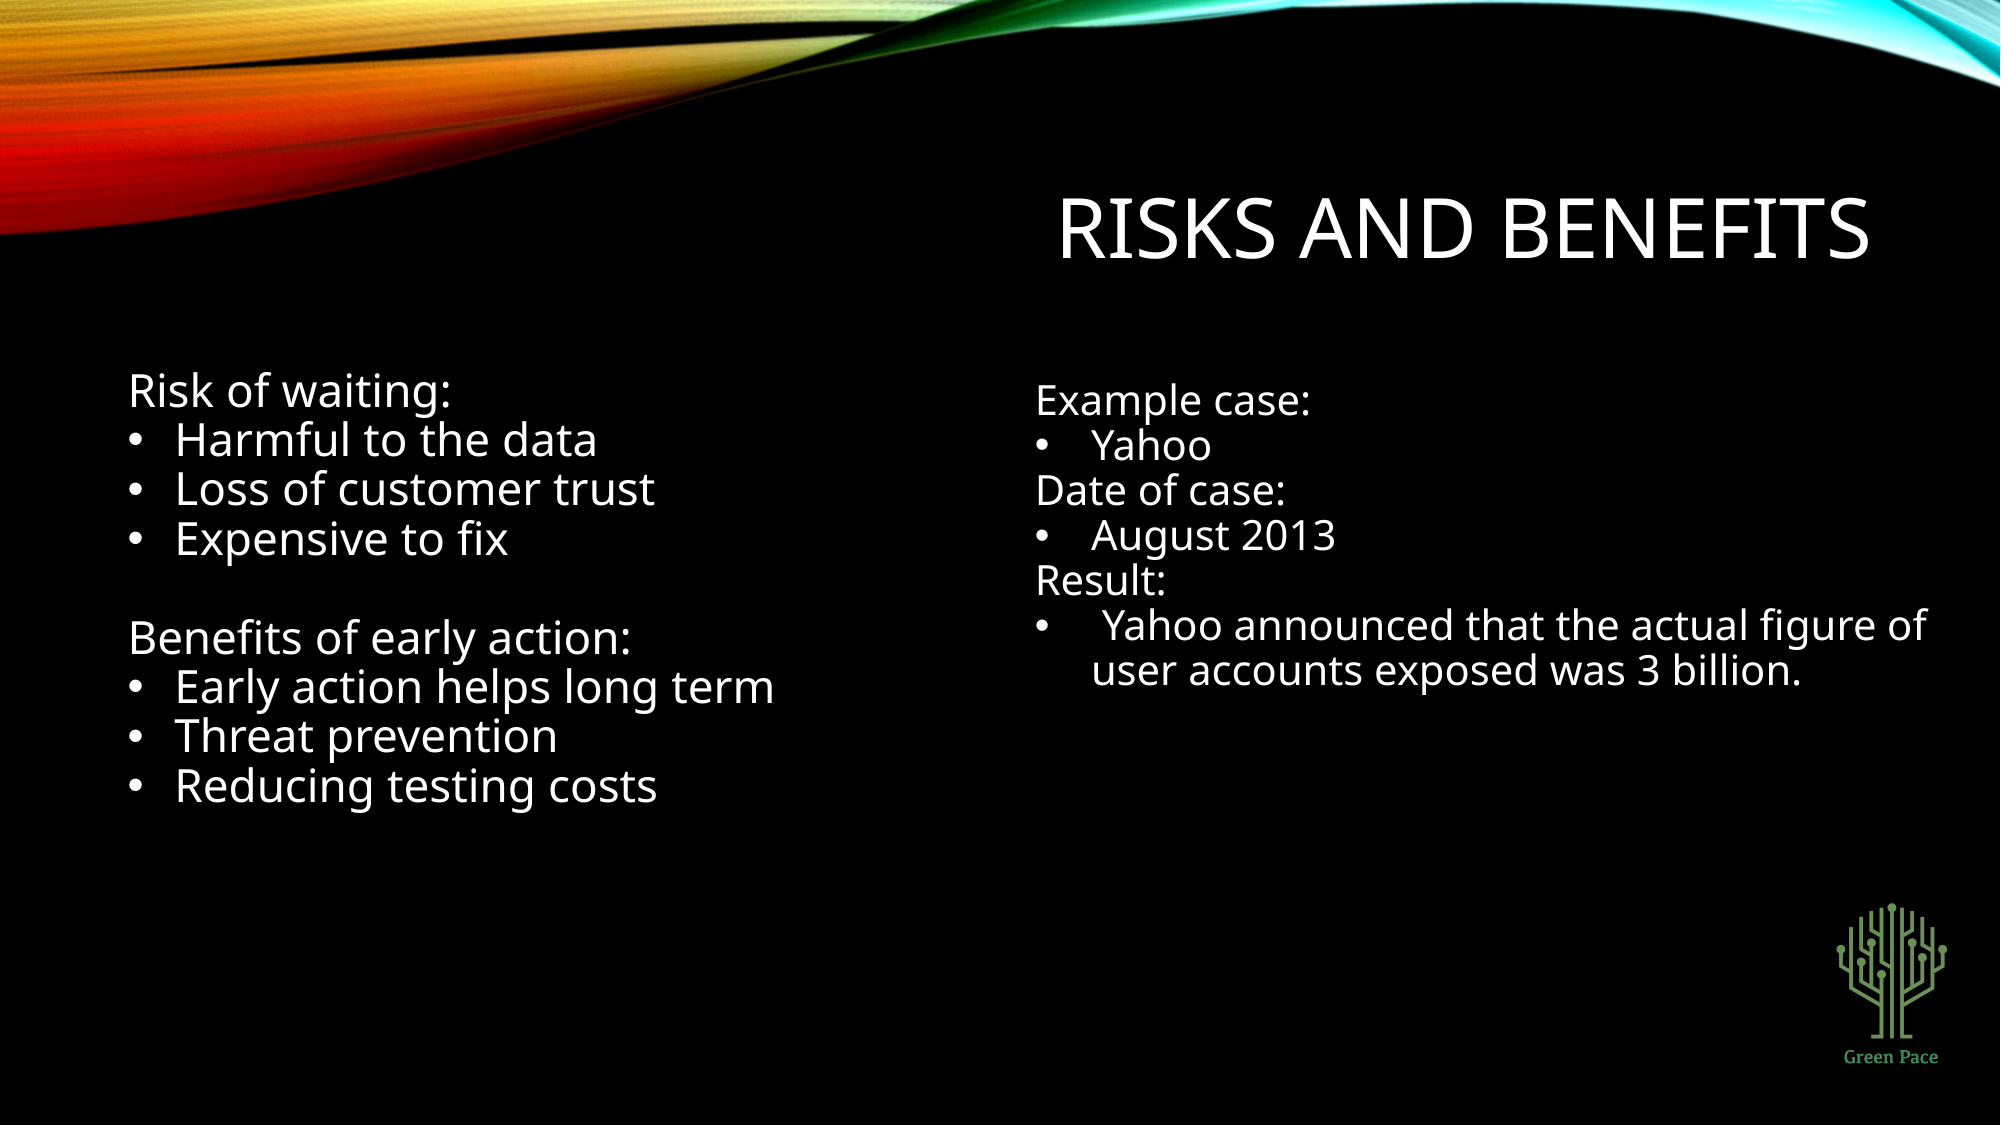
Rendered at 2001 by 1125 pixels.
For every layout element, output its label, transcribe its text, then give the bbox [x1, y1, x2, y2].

picture [0, 0, 2000, 237]
title RISKS AND BENEFITS [474, 125, 1888, 338]
picture [1817, 892, 1964, 1082]
list Risk of waiting: Harmful to the data Loss of customer trust Expensive to fix Benefits of early action: Early action helps long term Threat prevention Reducing testing costs [112, 360, 1020, 1021]
text_box Example case: Yahoo Date of case: August 2013 Result: Yahoo announced that the actual figure of user accounts exposed was 3 billion. [1019, 372, 2000, 1033]
